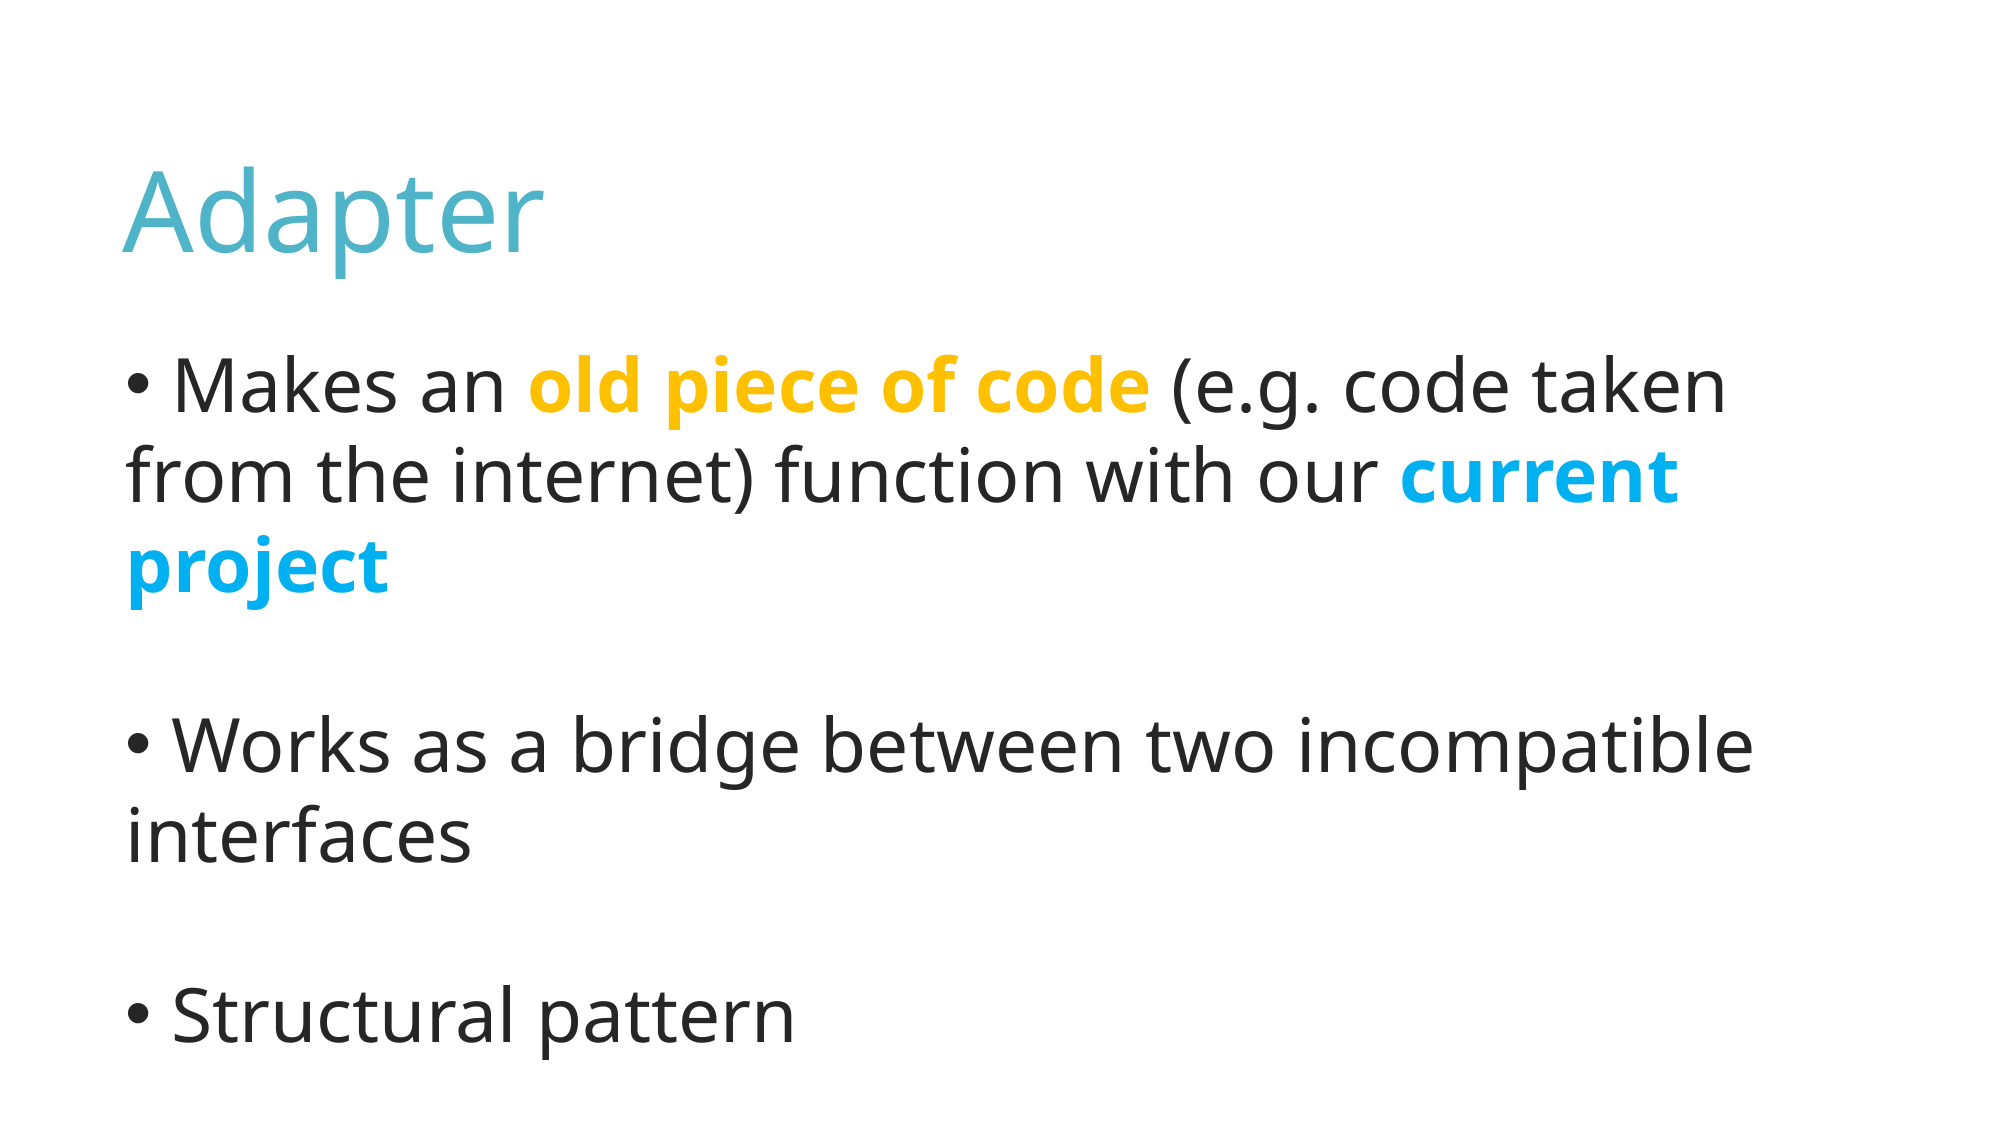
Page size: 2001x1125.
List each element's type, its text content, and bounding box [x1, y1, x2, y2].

text_box Adapter [107, 81, 1875, 354]
text_box Makes an old piece of code (e.g. code taken from the internet) function with our current project Works as a bridge between two incompatible interfaces Structural pattern [111, 329, 1875, 948]
